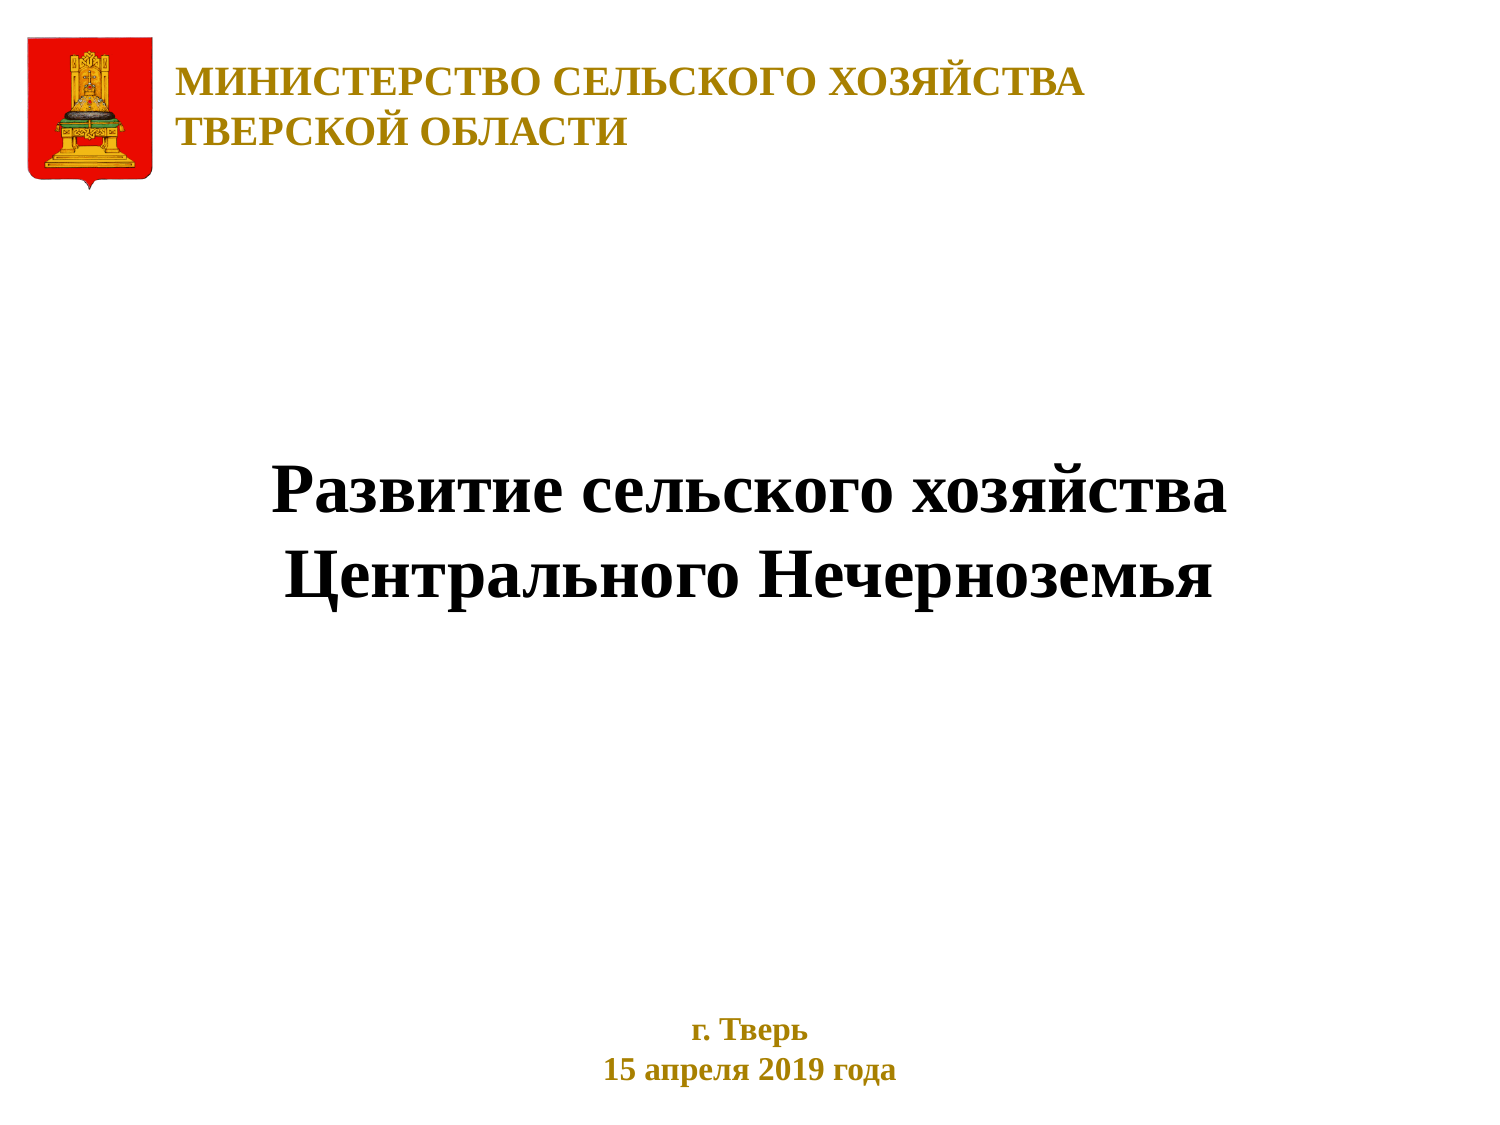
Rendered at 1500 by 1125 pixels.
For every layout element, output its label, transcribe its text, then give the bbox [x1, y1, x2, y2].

text_box Развитие сельского хозяйства Центрального Нечерноземья [0, 434, 1500, 620]
text_box г. Тверь 15 апреля 2019 года [0, 999, 1500, 1095]
picture [24, 28, 161, 199]
text_box МИНИСТЕРСТВО СЕЛЬСКОГО ХОЗЯЙСТВА ТВЕРСКОЙ ОБЛАСТИ [160, 19, 1105, 188]
